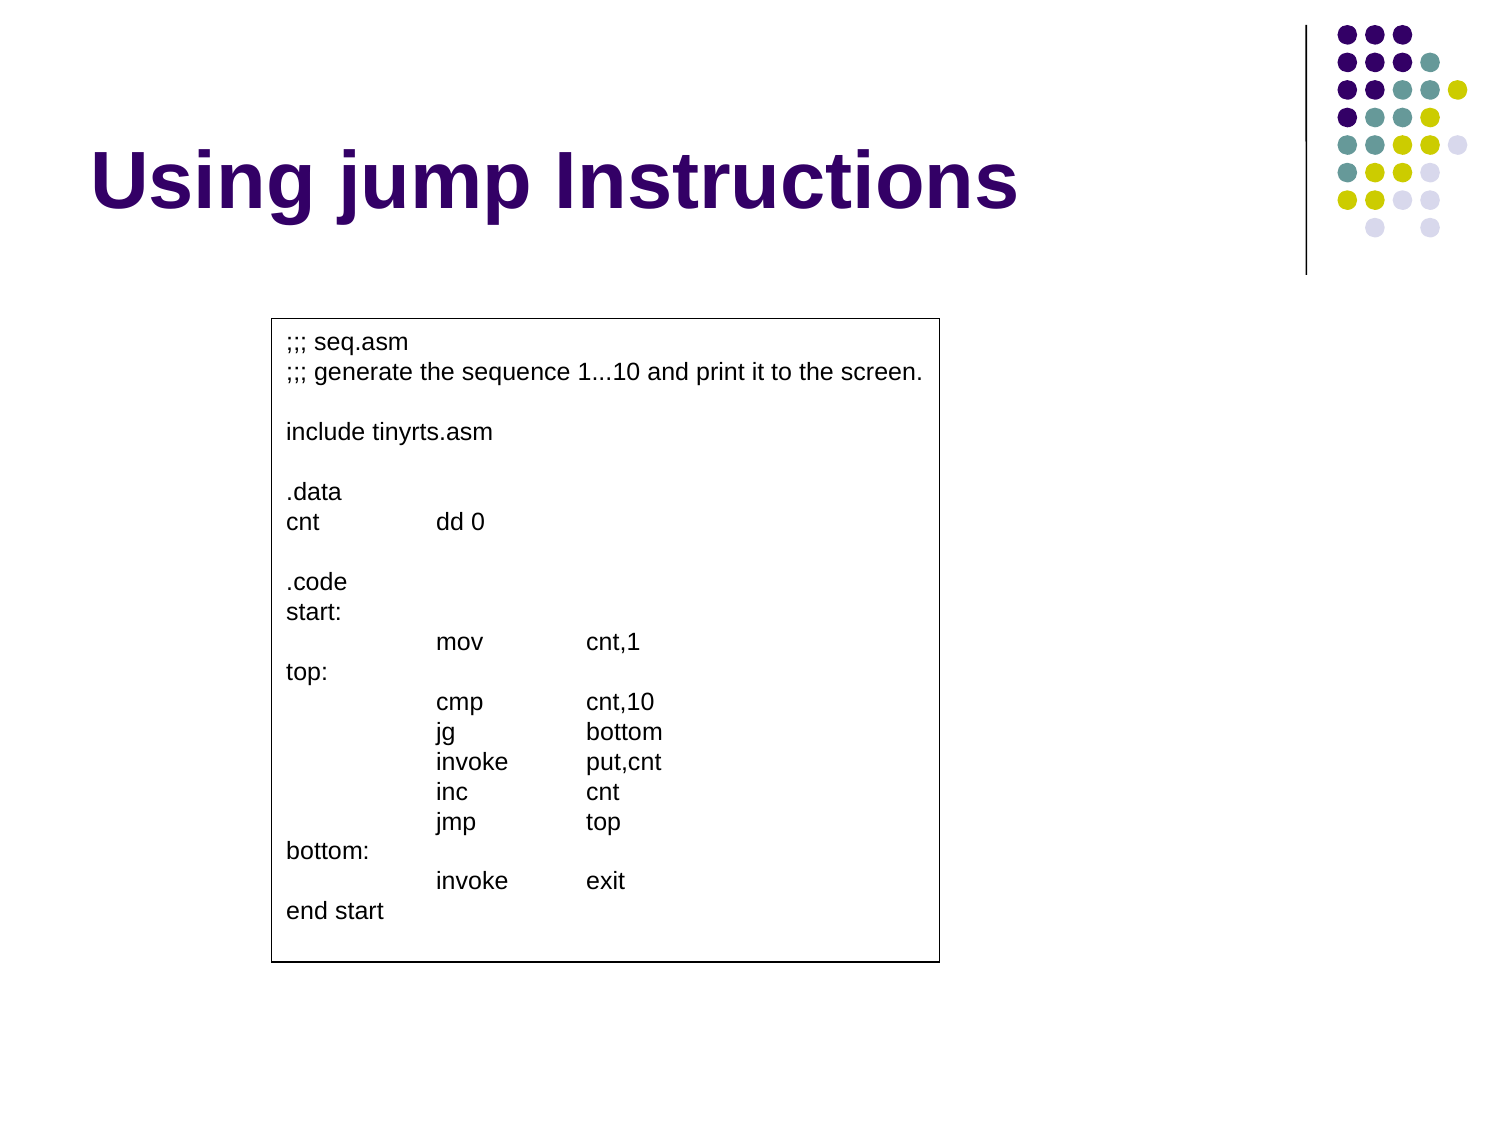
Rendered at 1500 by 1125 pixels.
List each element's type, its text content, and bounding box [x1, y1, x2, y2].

text_box ;;; seq.asm ;;; generate the sequence 1...10 and print it to the screen. include tinyrts.asm .data cnt dd 0 .code start: mov cnt,1 top: cmp cnt,10 jg bottom invoke put,cnt inc cnt jmp top bottom: invoke exit end start [271, 318, 940, 962]
title Using jump Instructions [75, 20, 1313, 233]
